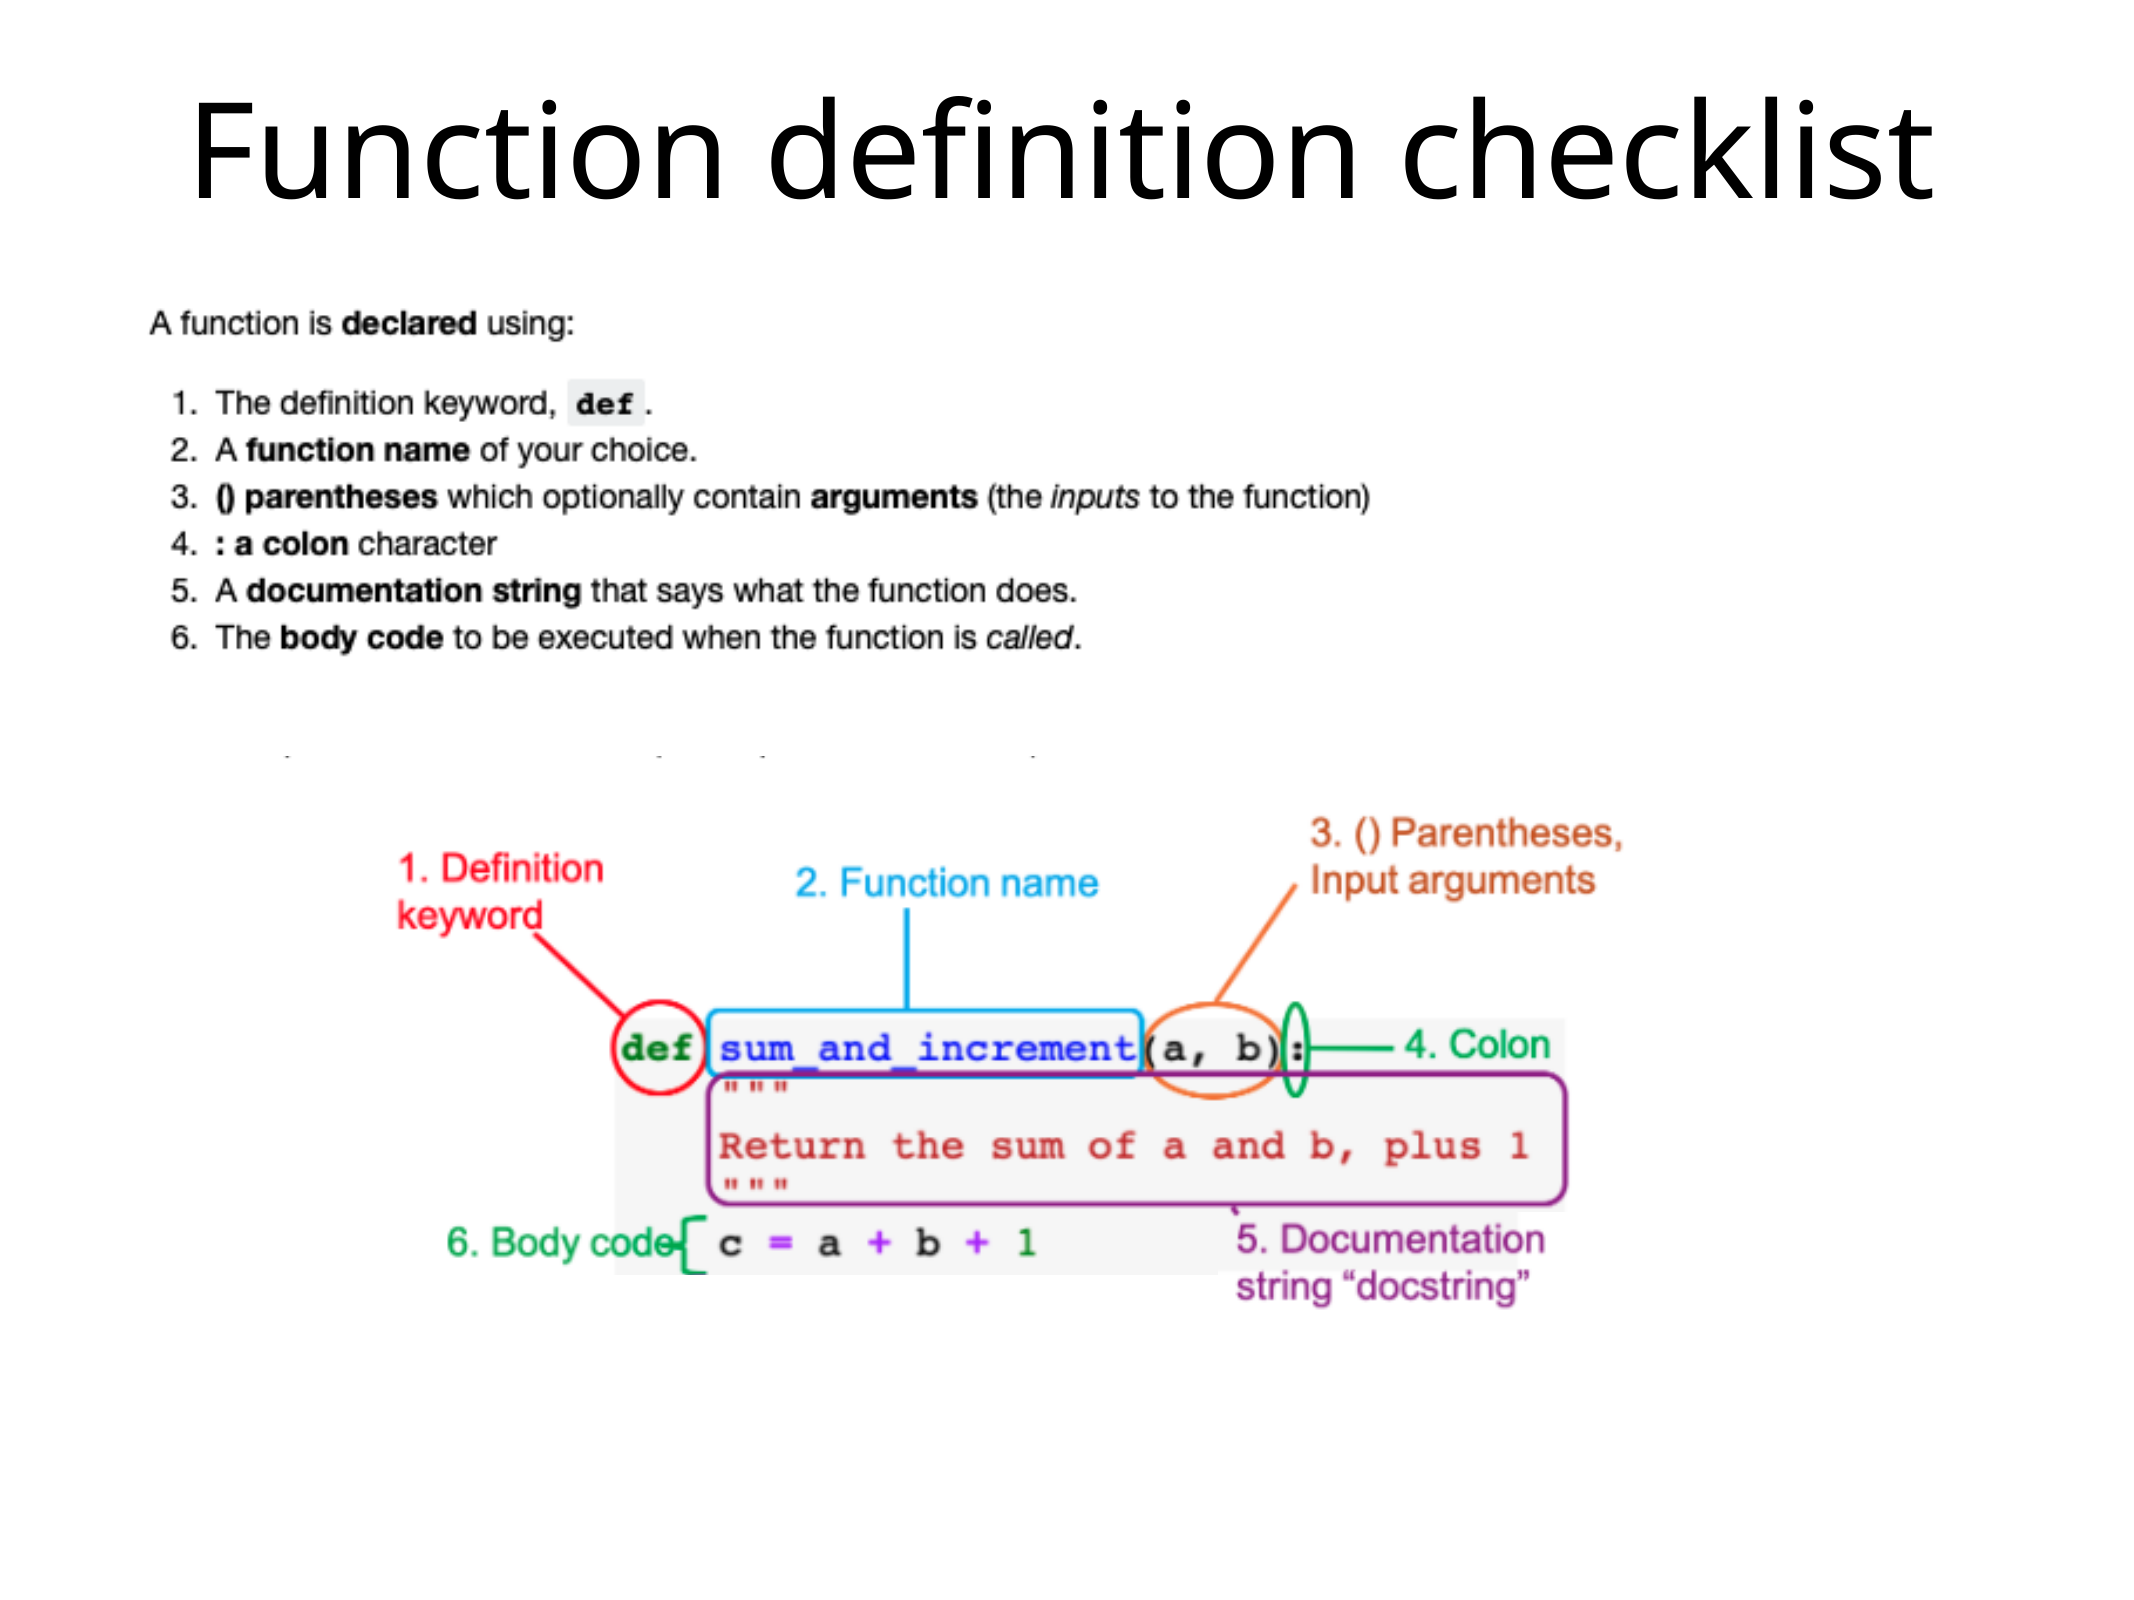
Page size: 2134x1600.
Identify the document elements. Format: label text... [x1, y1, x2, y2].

picture [146, 755, 1635, 1338]
text_box Function definition checklist [178, 56, 1945, 234]
picture [146, 299, 1730, 662]
